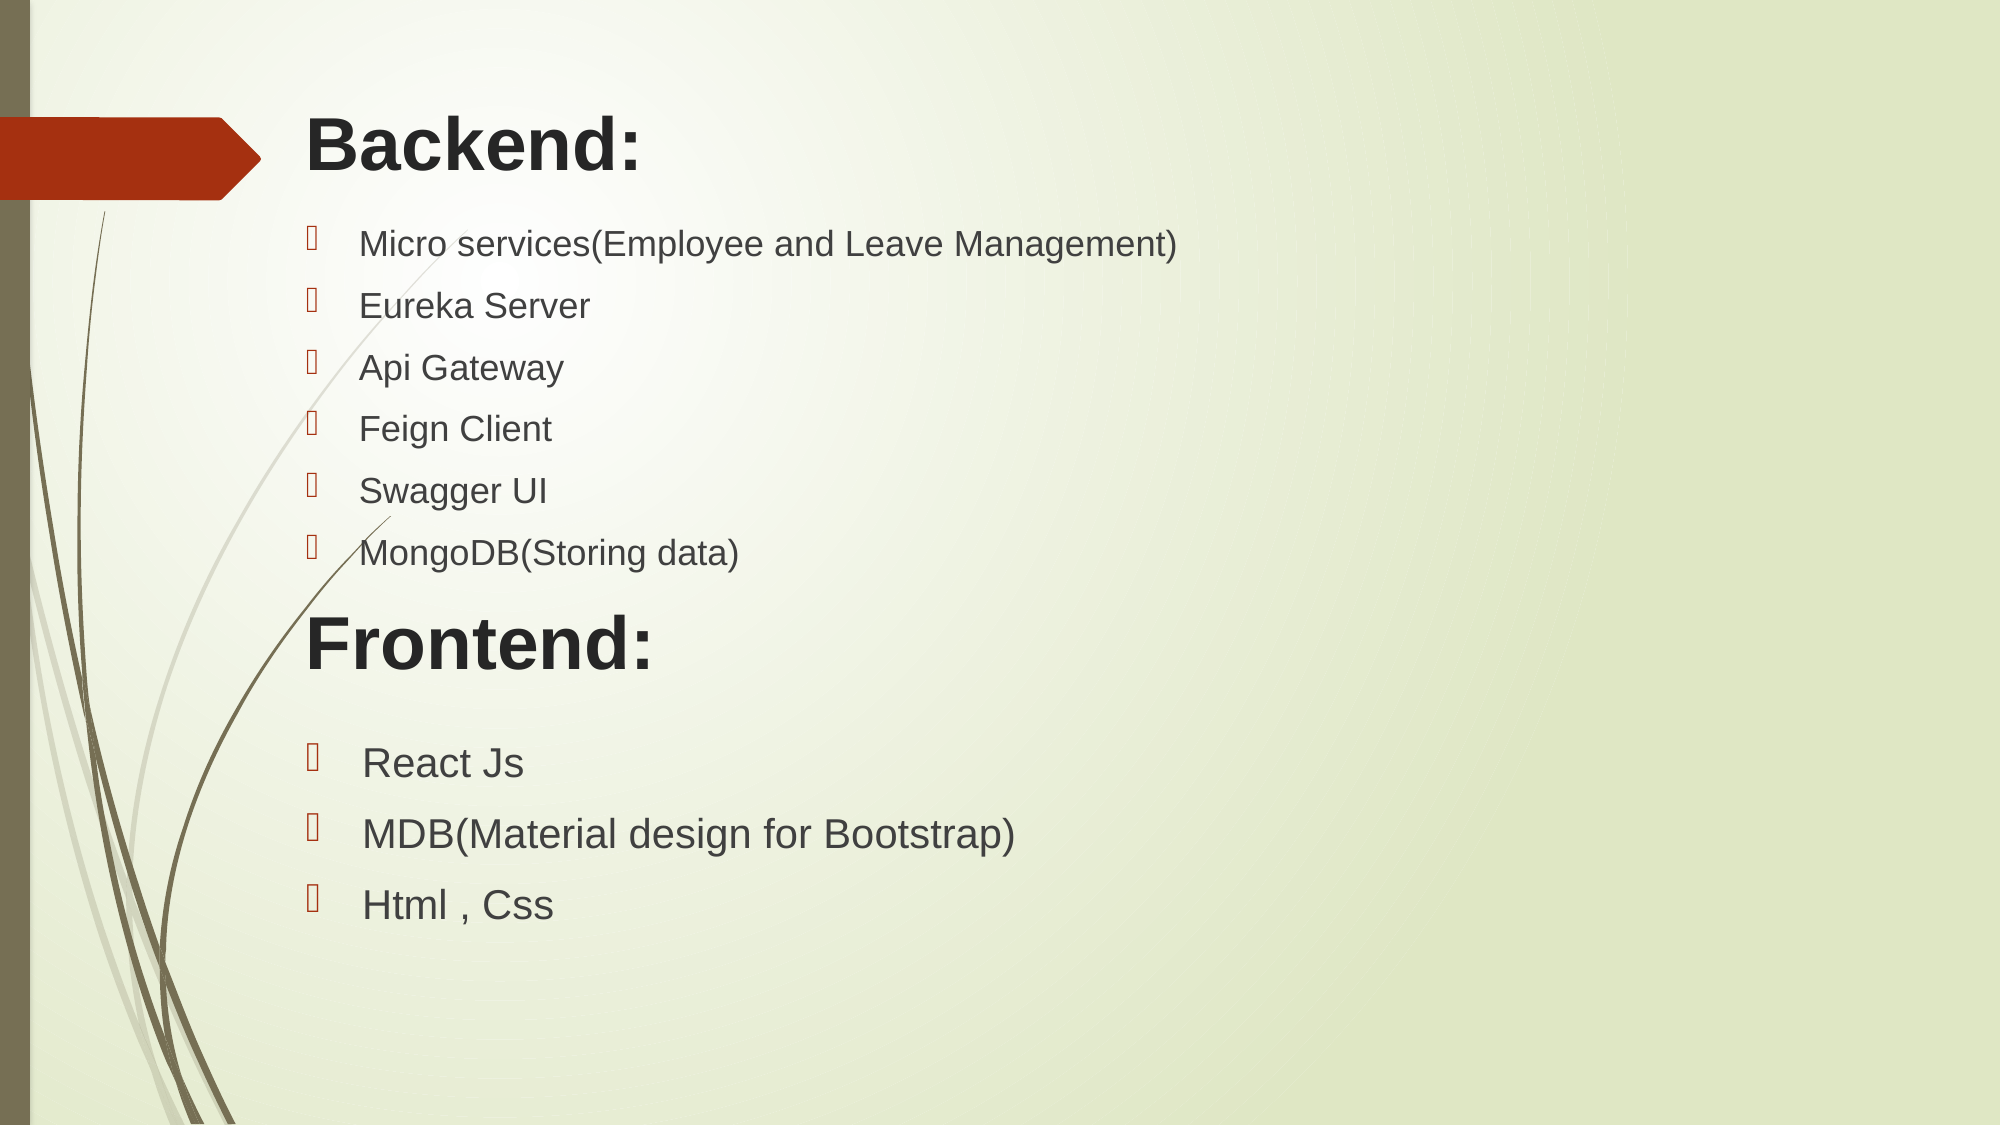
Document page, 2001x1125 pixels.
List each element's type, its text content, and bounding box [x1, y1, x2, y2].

text_box Frontend: [290, 586, 1753, 722]
title Backend: [290, 88, 1753, 212]
list Micro services(Employee and Leave Management) Eureka Server Api Gateway Feign Client Swagger UI MongoDB(Storing data) [290, 212, 1927, 581]
text_box React Js MDB(Material design for Bootstrap) Html , Css [290, 728, 1927, 1096]
